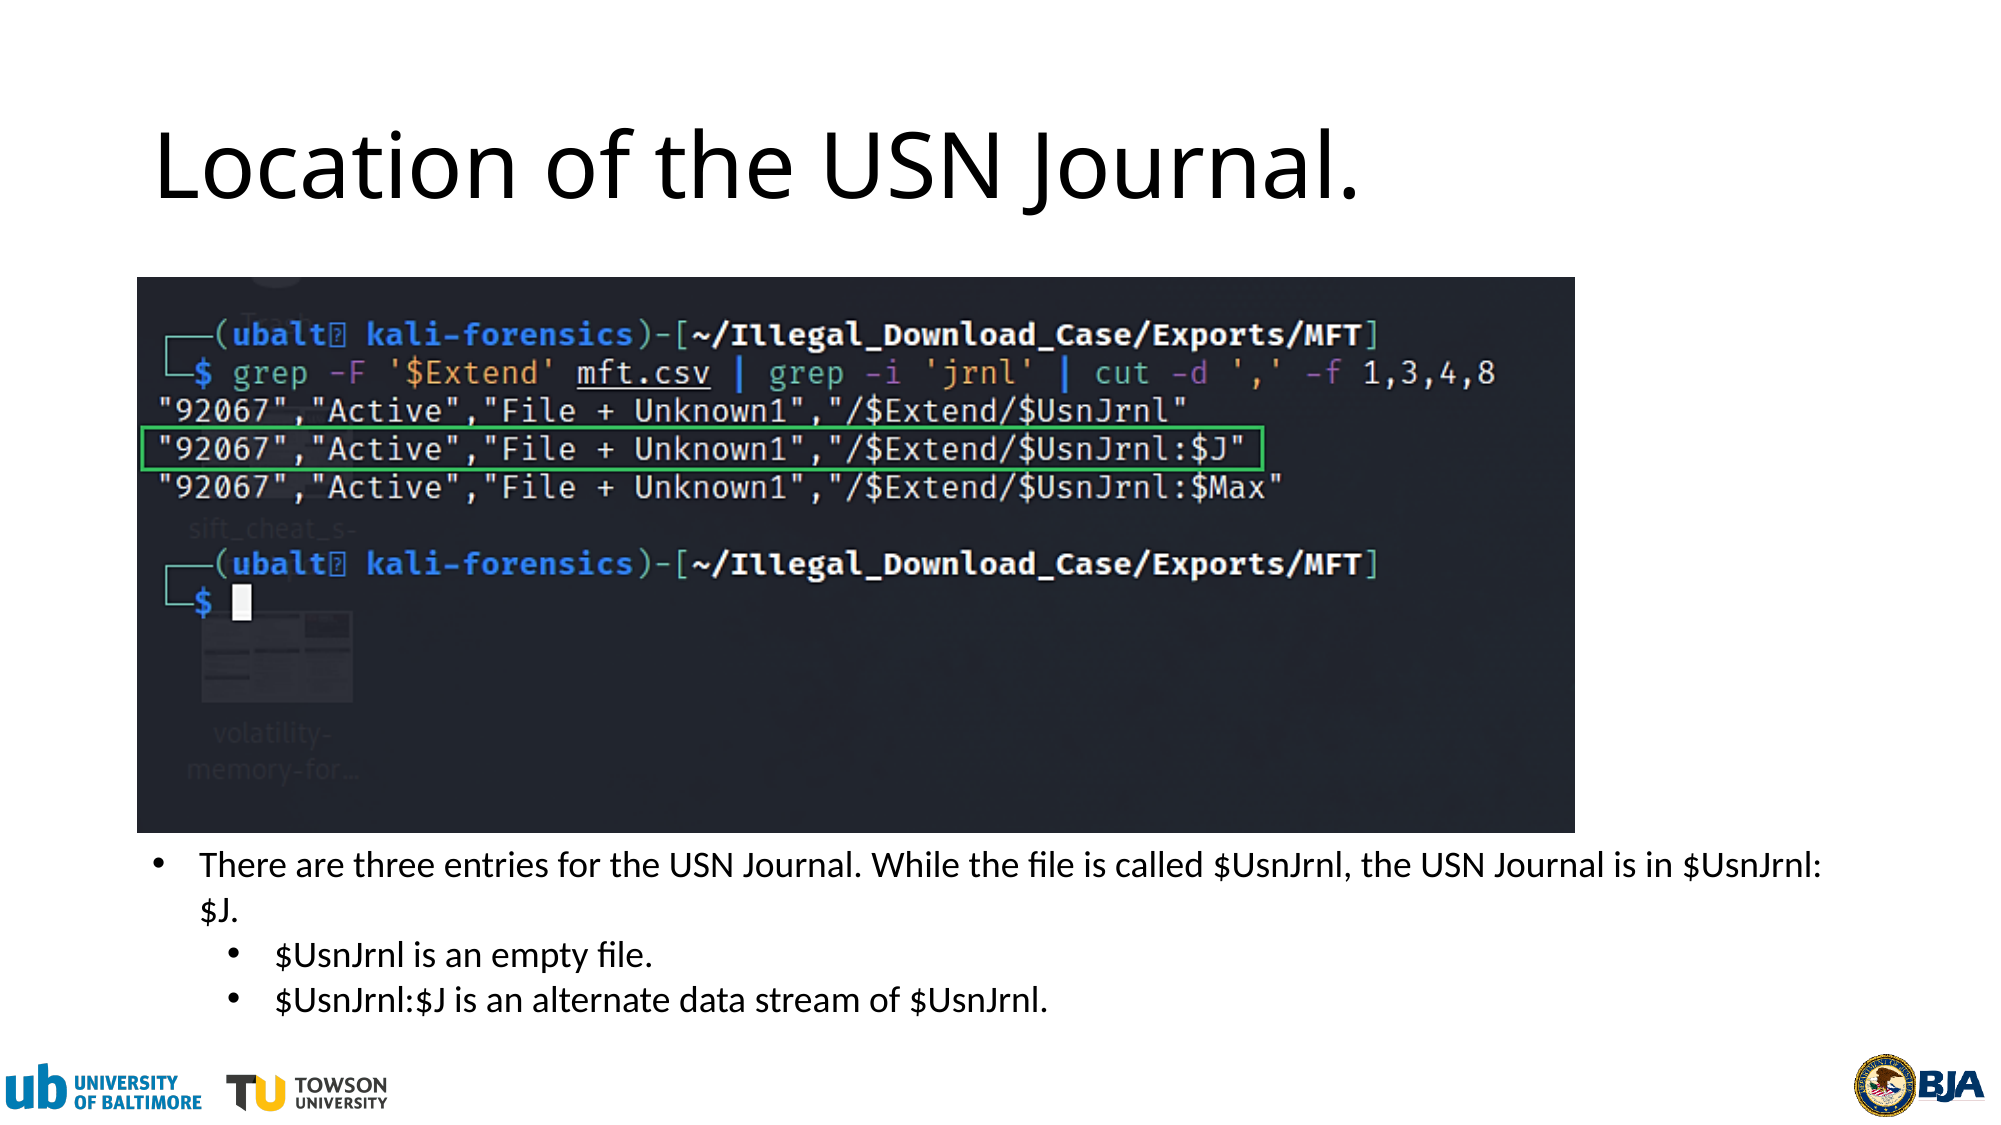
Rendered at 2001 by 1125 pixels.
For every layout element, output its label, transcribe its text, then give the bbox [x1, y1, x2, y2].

text_box There are three entries for the USN Journal. While the file is called $UsnJrnl, the USN Journal is in $UsnJrnl:$J. $UsnJrnl is an empty file. $UsnJrnl:$J is an alternate data stream of $UsnJrnl. [137, 832, 1863, 1028]
picture [0, 1031, 407, 1125]
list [137, 277, 1575, 833]
title Location of the USN Journal. [137, 59, 1863, 278]
picture [1854, 1054, 1986, 1117]
